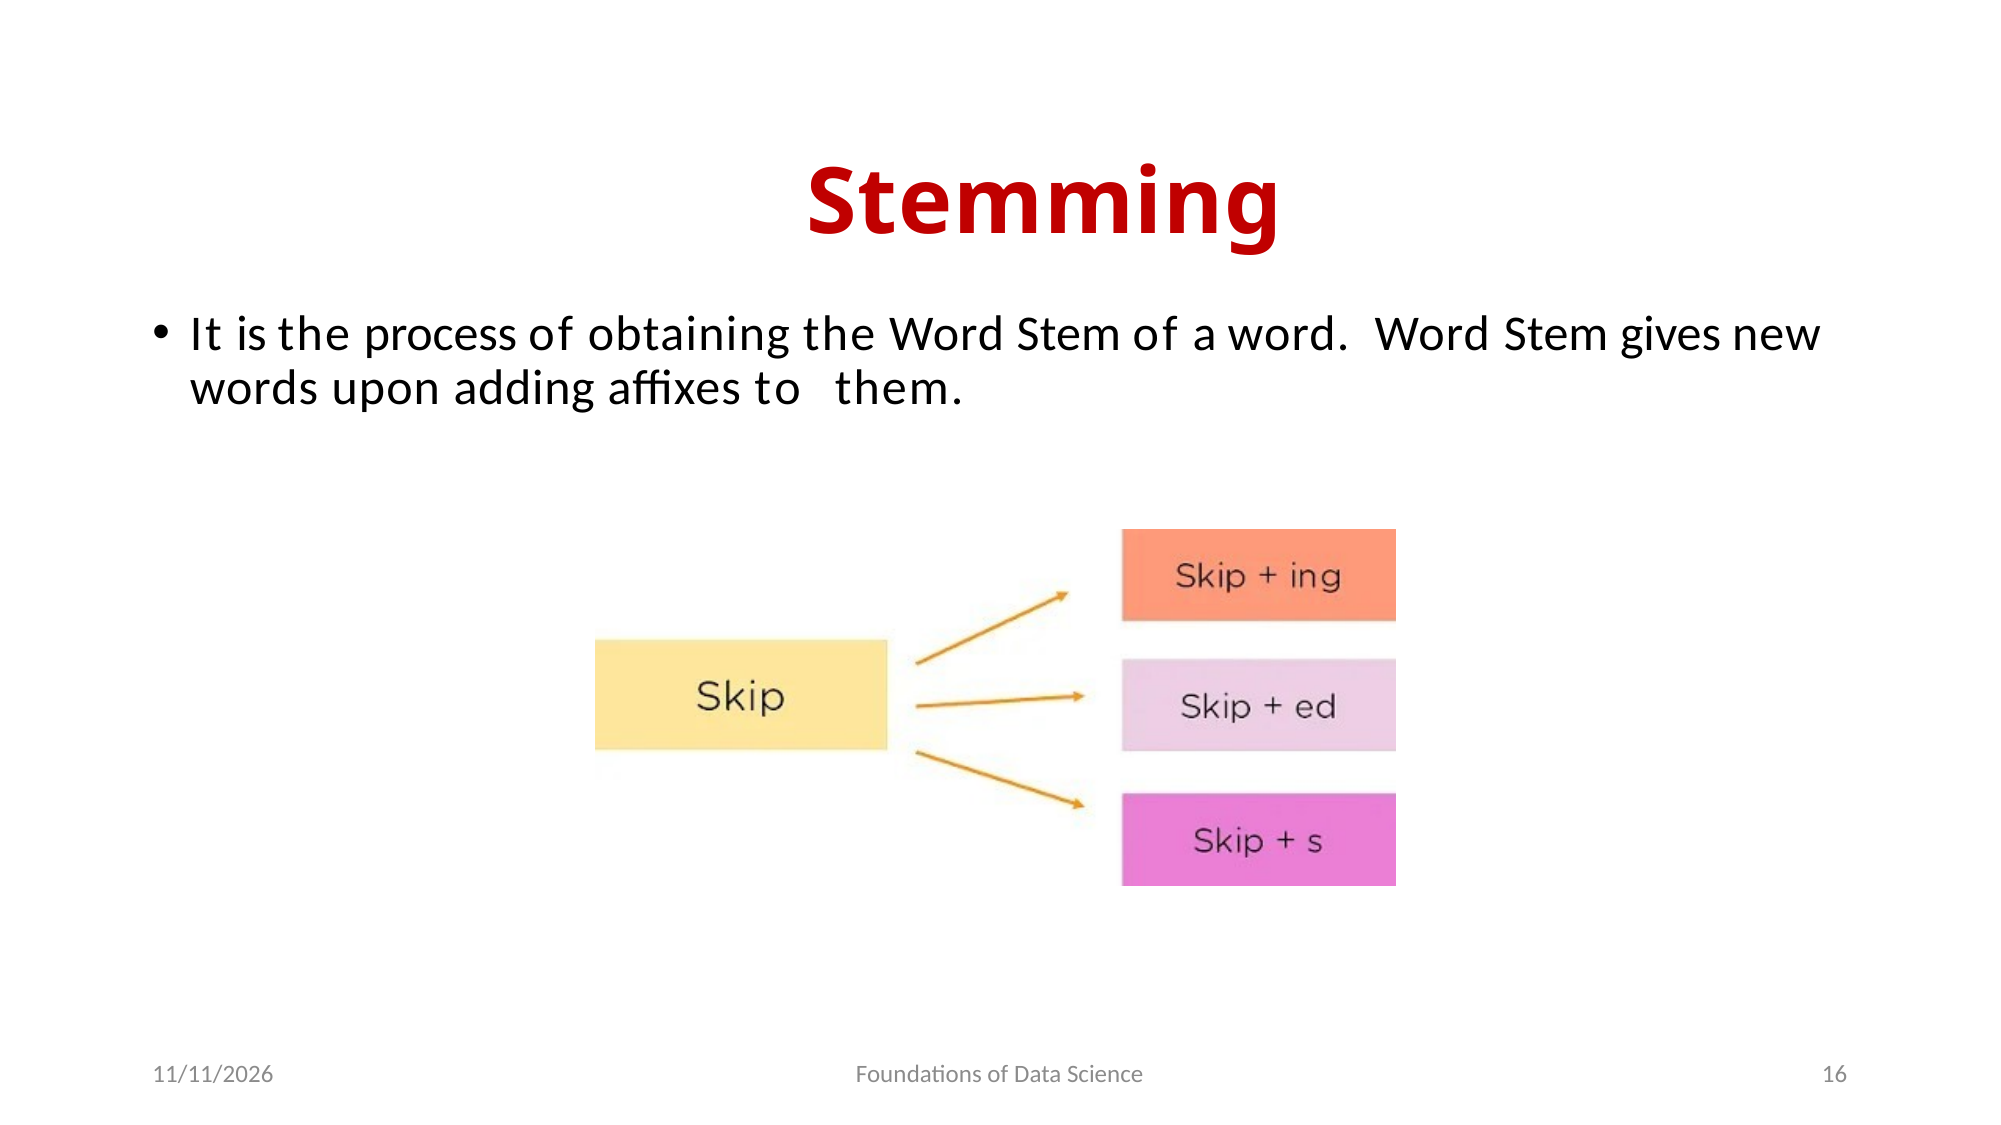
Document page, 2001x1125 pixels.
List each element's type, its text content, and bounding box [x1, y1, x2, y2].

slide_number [137, 1042, 588, 1103]
title Stemming [137, 46, 1863, 291]
footer Foundations of Data Science [662, 1042, 1338, 1103]
picture [595, 529, 1396, 886]
slide_number 16 [1412, 1042, 1863, 1103]
list It is the process of obtaining the Word Stem of a word. Word Stem gives new words upon adding affixes to them. [137, 299, 1863, 1014]
